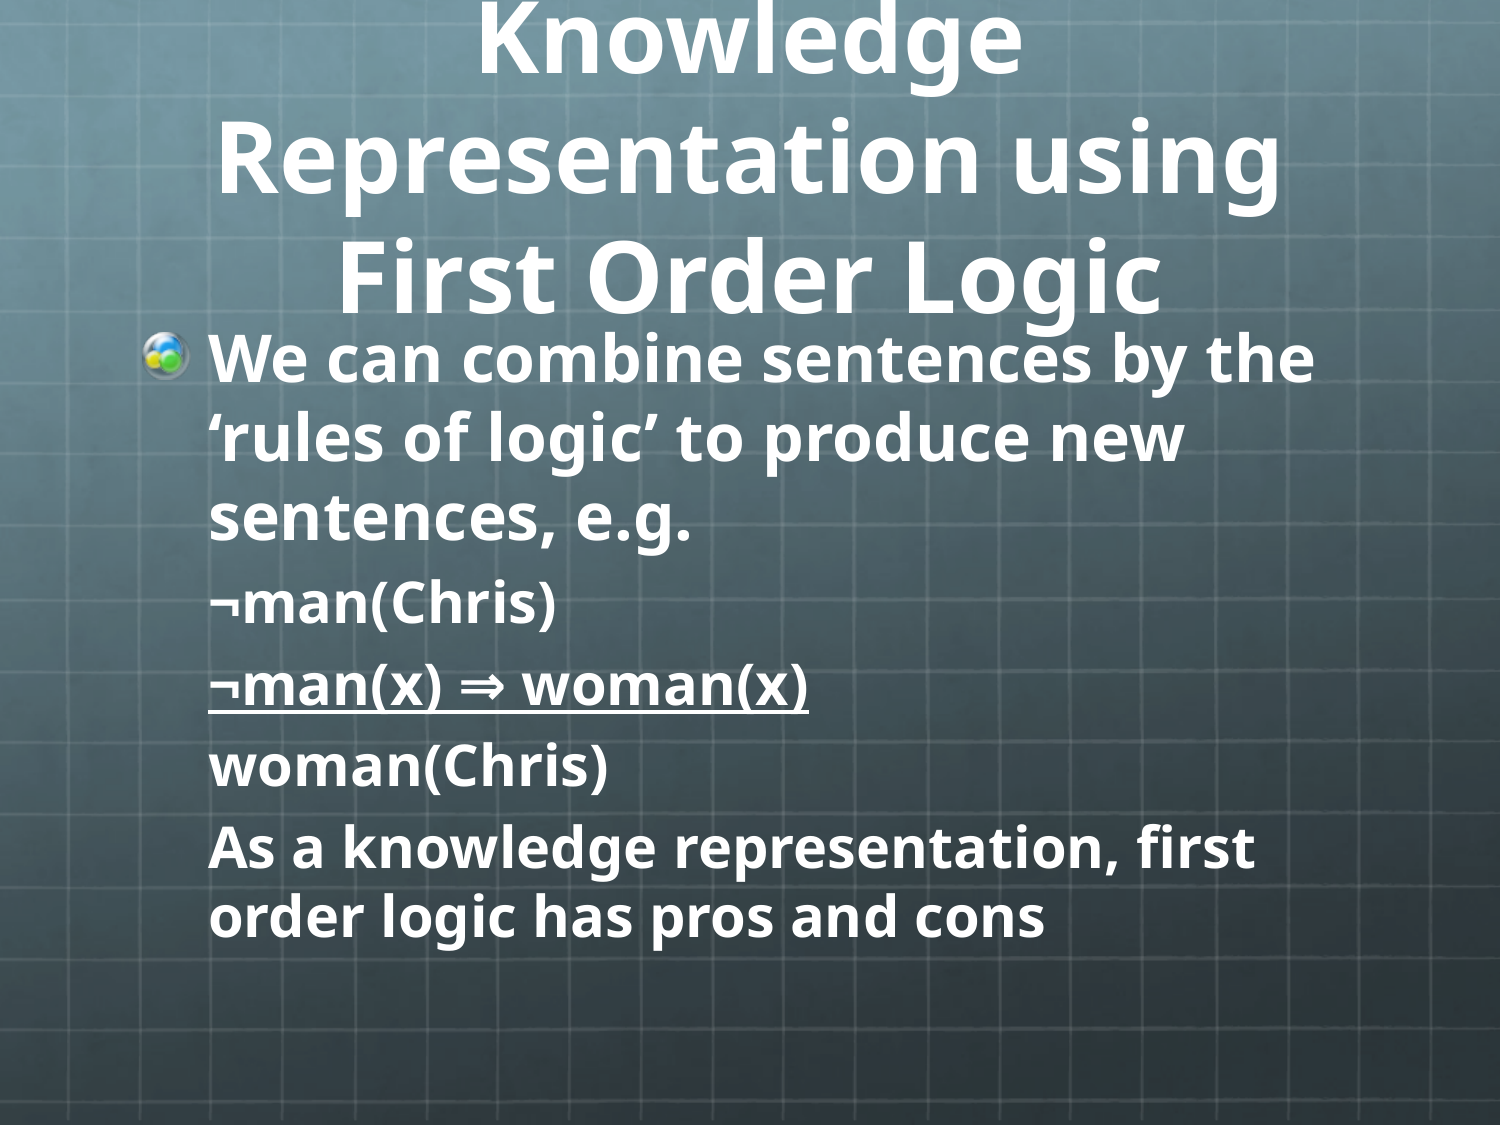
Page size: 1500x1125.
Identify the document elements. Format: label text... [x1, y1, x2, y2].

title Knowledge Representation using First Order Logic [127, 17, 1372, 289]
picture [0, 0, 1500, 1125]
list We can combine sentences by the ‘rules of logic’ to produce new sentences, e.g. ¬man(Chris) ¬man(x) ⇒ woman(x) woman(Chris) As a knowledge representation, first order logic has pros and cons [127, 308, 1372, 958]
